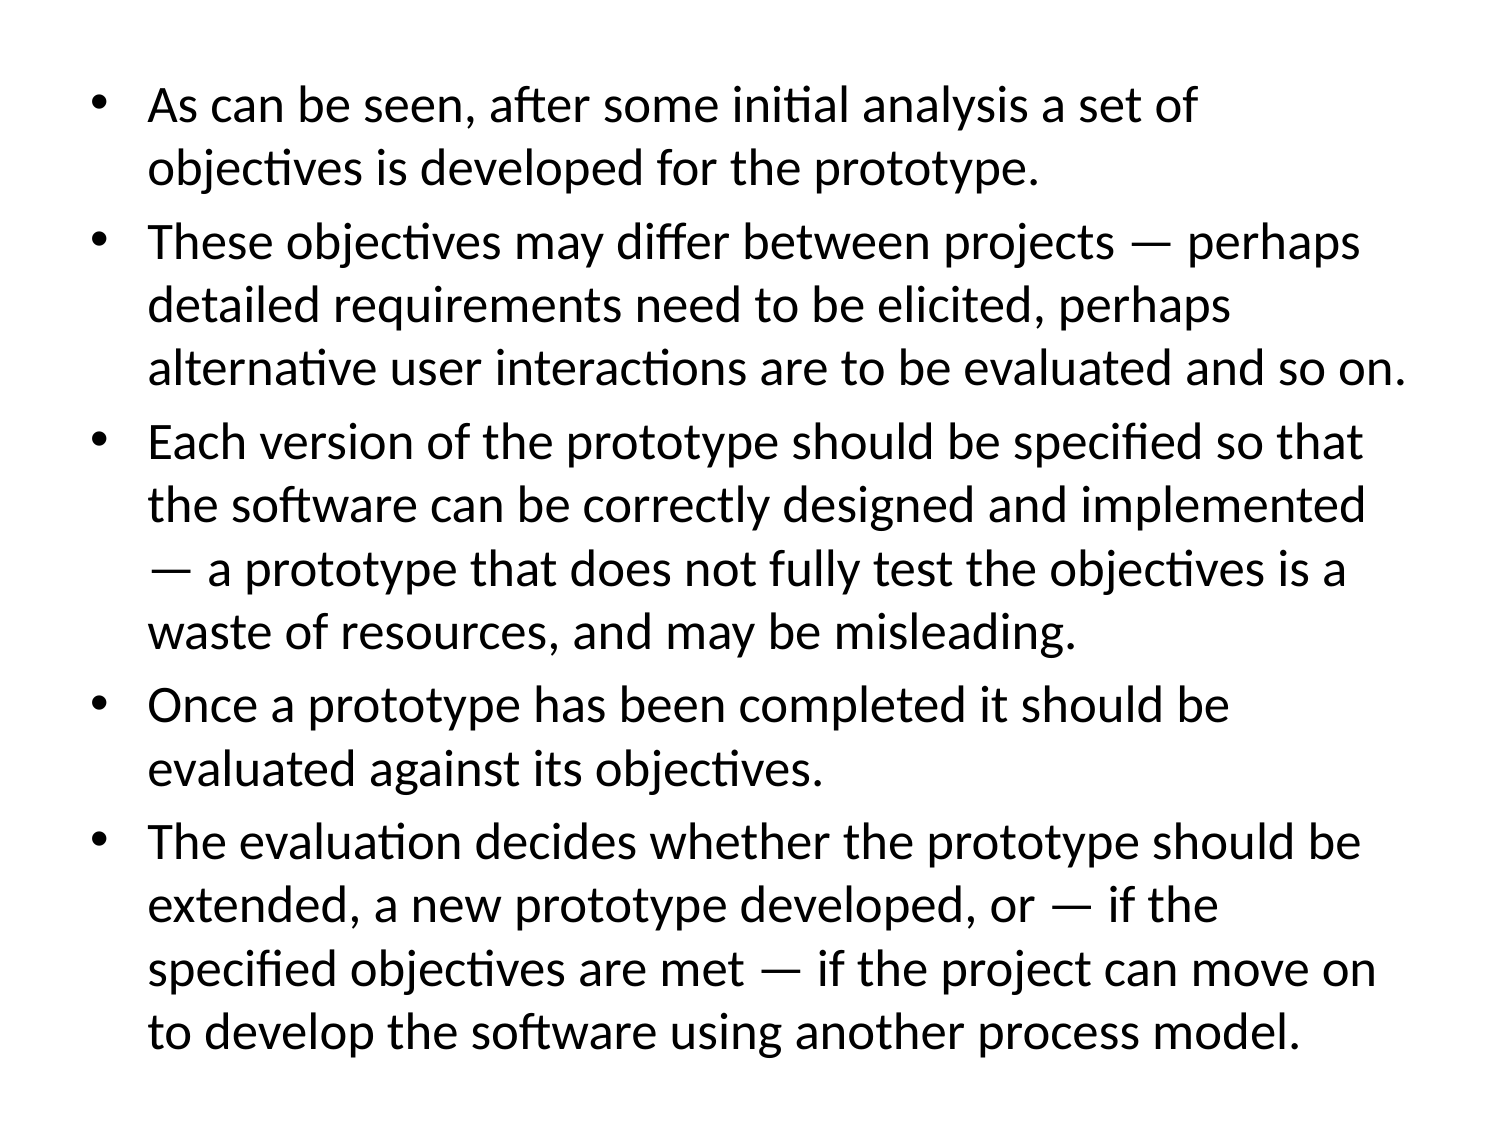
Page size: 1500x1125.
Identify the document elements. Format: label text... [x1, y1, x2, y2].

list As can be seen, after some initial analysis a set of objectives is developed for the prototype. These objectives may differ between projects — perhaps detailed requirements need to be elicited, perhaps alternative user interactions are to be evaluated and so on. Each version of the prototype should be specified so that the software can be correctly designed and implemented — a prototype that does not fully test the objectives is a waste of resources, and may be misleading. Once a prototype has been completed it should be evaluated against its objectives. The evaluation decides whether the prototype should be extended, a new prototype developed, or — if the specified objectives are met — if the project can move on to develop the software using another process model. [75, 62, 1425, 1100]
